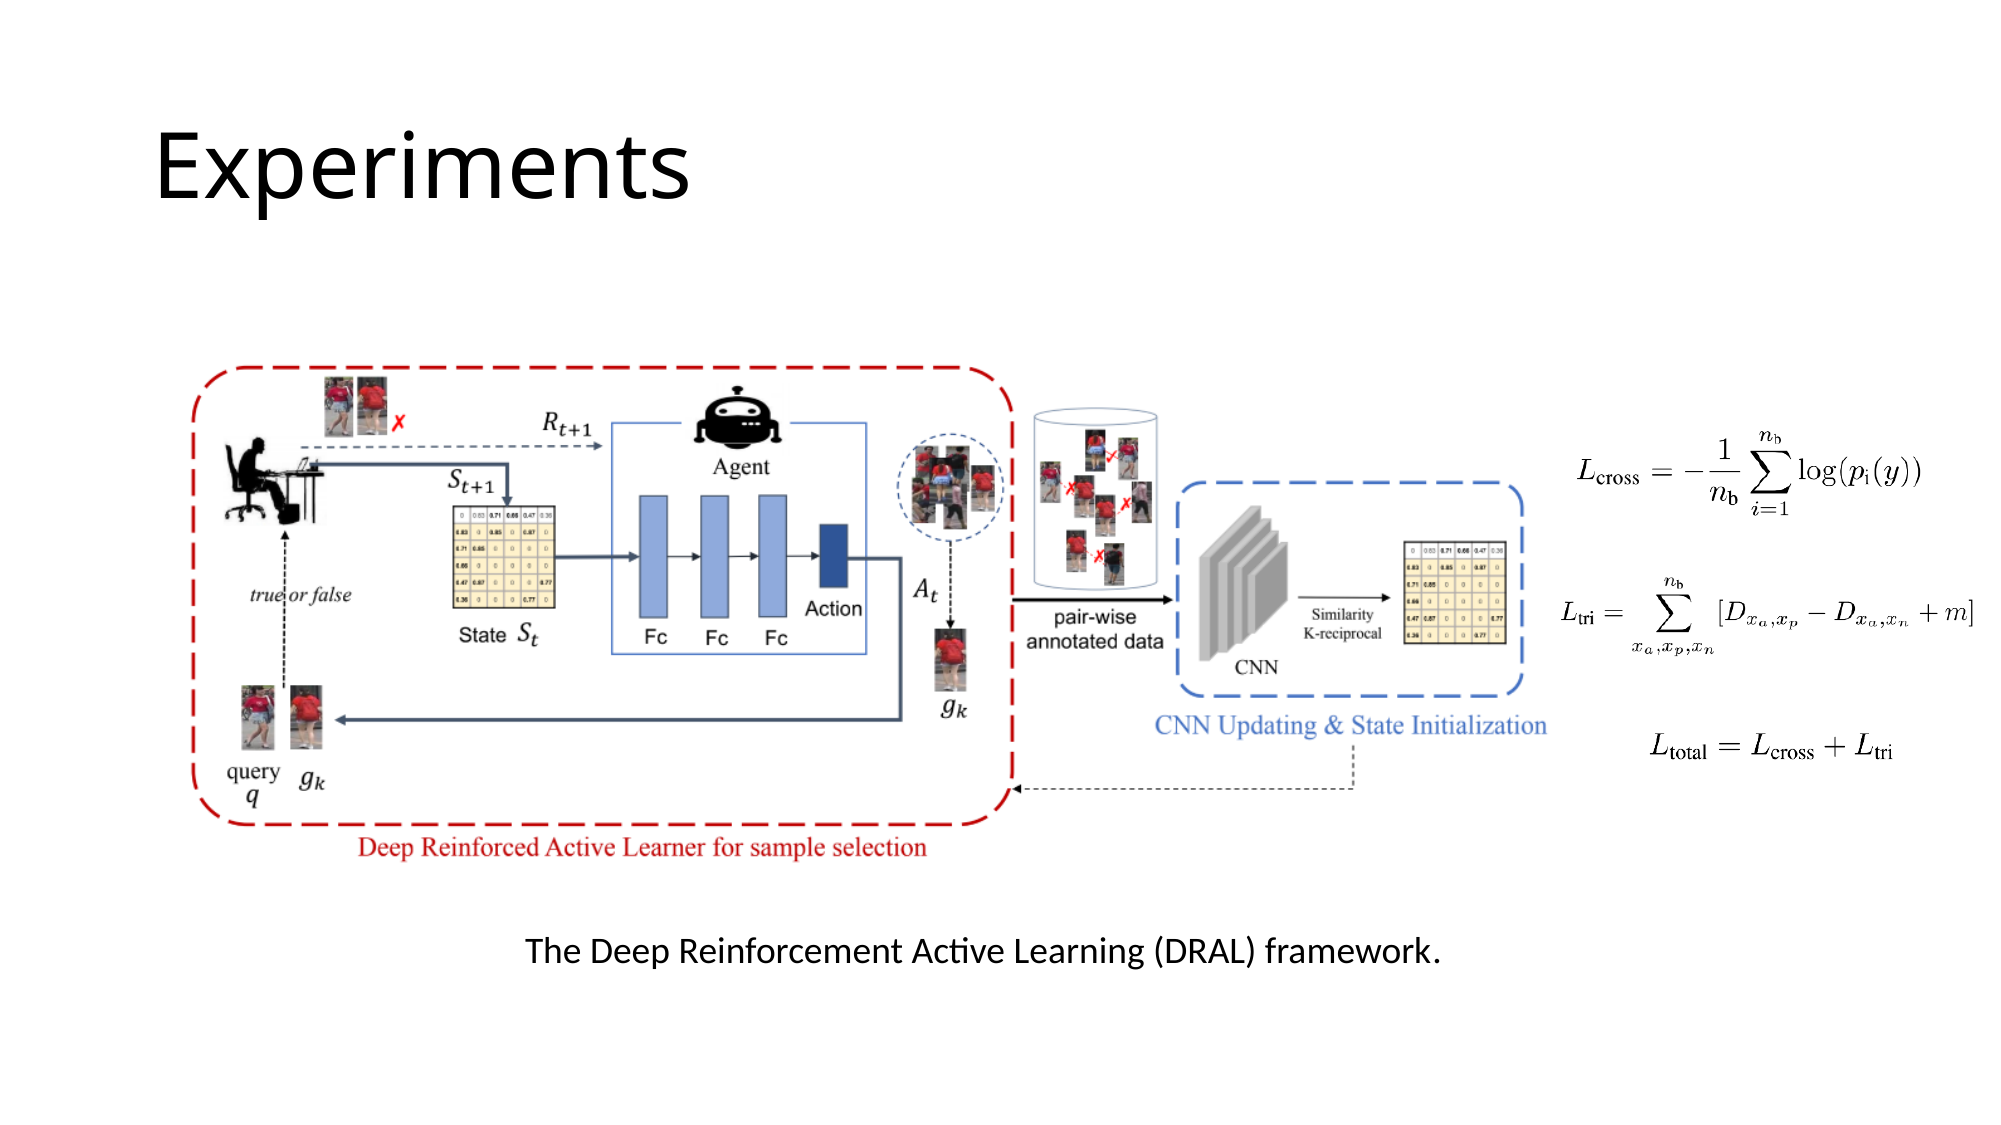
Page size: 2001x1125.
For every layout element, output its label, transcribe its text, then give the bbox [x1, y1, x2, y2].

title Experiments [137, 59, 1863, 278]
picture [137, 312, 2000, 884]
text_box The Deep Reinforcement Active Learning (DRAL) framework. [510, 918, 1457, 979]
picture [1616, 700, 1930, 786]
